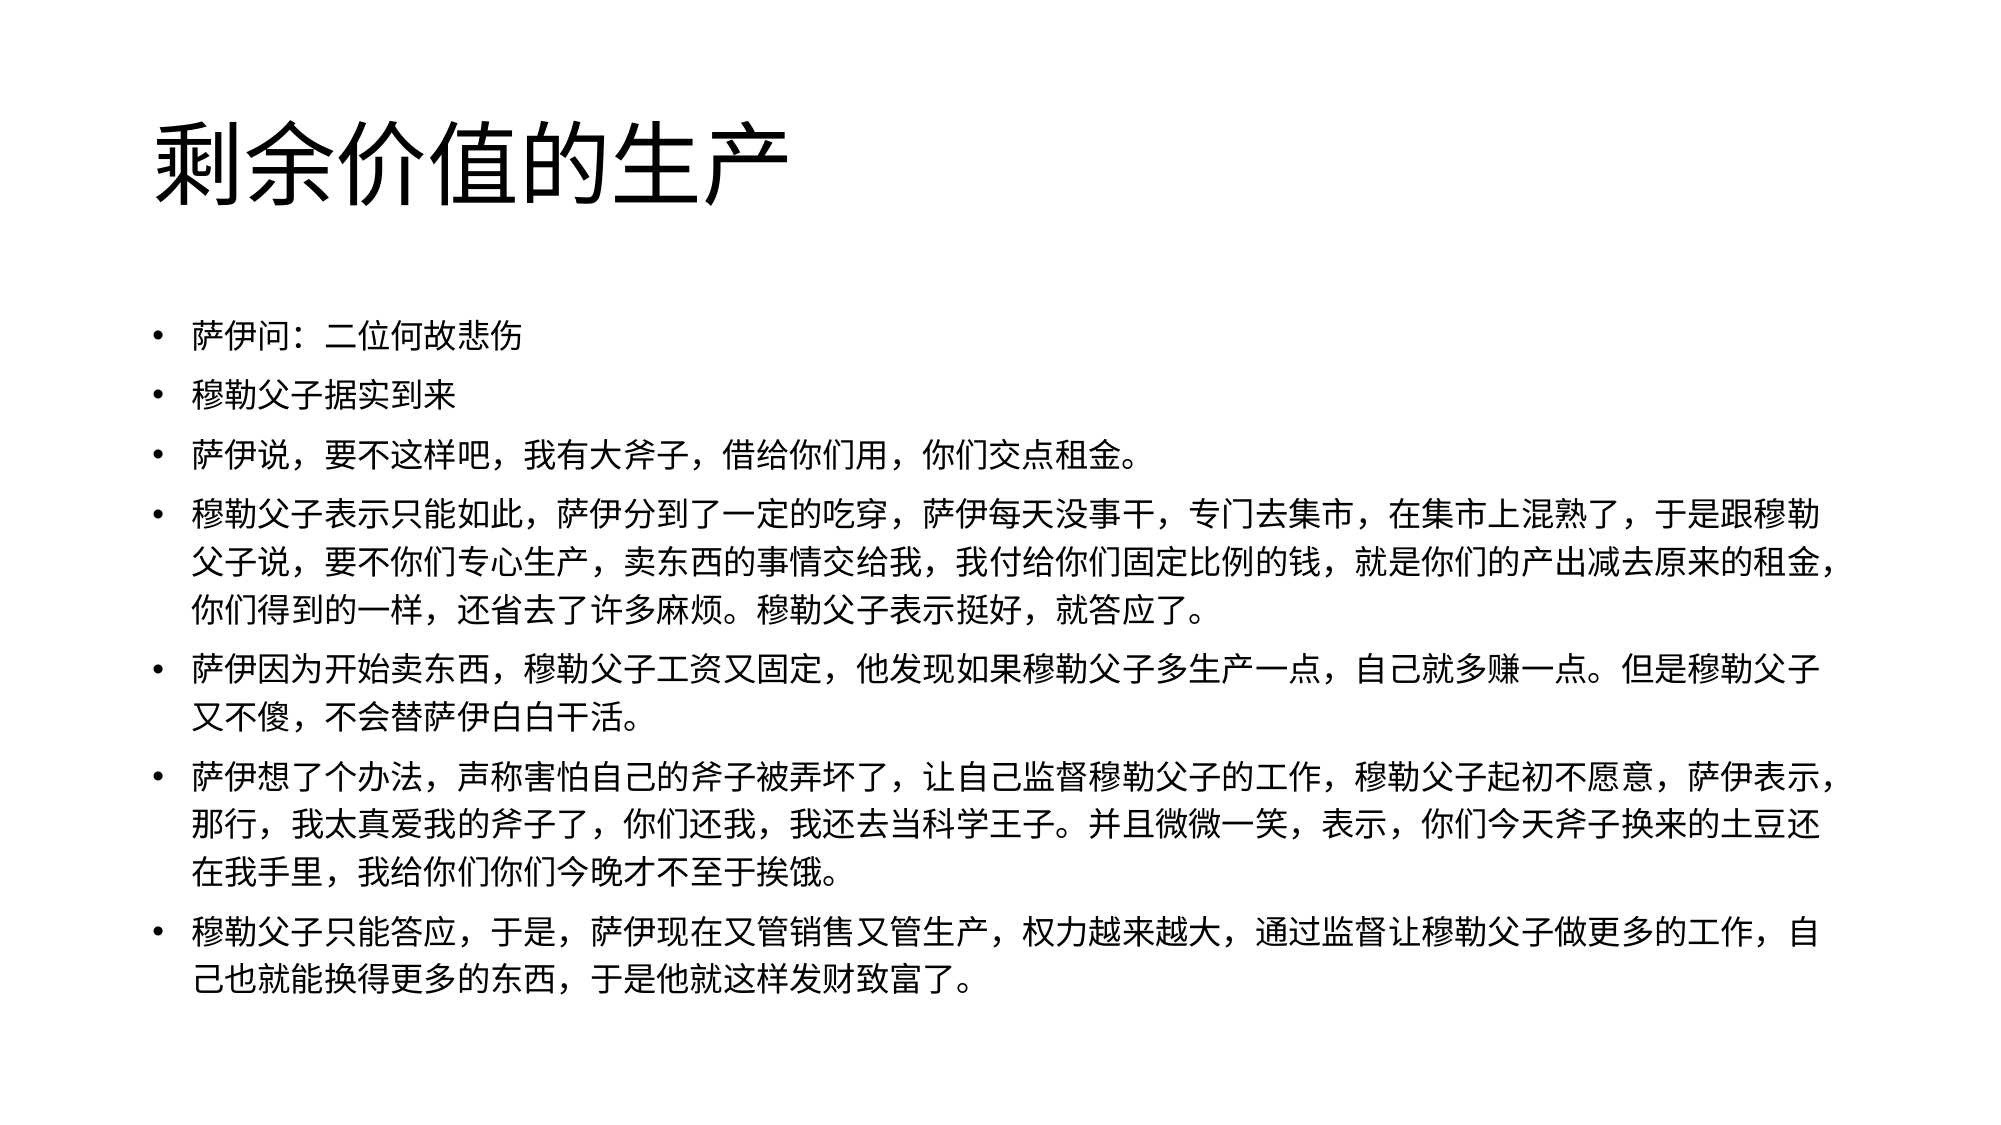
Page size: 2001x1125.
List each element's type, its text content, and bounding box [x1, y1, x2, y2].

list 萨伊问：二位何故悲伤 穆勒父子据实到来 萨伊说，要不这样吧，我有大斧子，借给你们用，你们交点租金。 穆勒父子表示只能如此，萨伊分到了一定的吃穿，萨伊每天没事干，专门去集市，在集市上混熟了，于是跟穆勒父子说，要不你们专心生产，卖东西的事情交给我，我付给你们固定比例的钱，就是你们的产出减去原来的租金，你们得到的一样，还省去了许多麻烦。穆勒父子表示挺好，就答应了。 萨伊因为开始卖东西，穆勒父子工资又固定，他发现如果穆勒父子多生产一点，自己就多赚一点。但是穆勒父子又不傻，不会替萨伊白白干活。 萨伊想了个办法，声称害怕自己的斧子被弄坏了，让自己监督穆勒父子的工作，穆勒父子起初不愿意，萨伊表示，那行，我太真爱我的斧子了，你们还我，我还去当科学王子。并且微微一笑，表示，你们今天斧子换来的土豆还在我手里，我给你们你们今晚才不至于挨饿。 穆勒父子只能答应，于是，萨伊现在又管销售又管生产，权力越来越大，通过监督让穆勒父子做更多的工作，自己也就能换得更多的东西，于是他就这样发财致富了。 [137, 299, 1863, 1014]
title 剩余价值的生产 [137, 59, 1863, 278]
